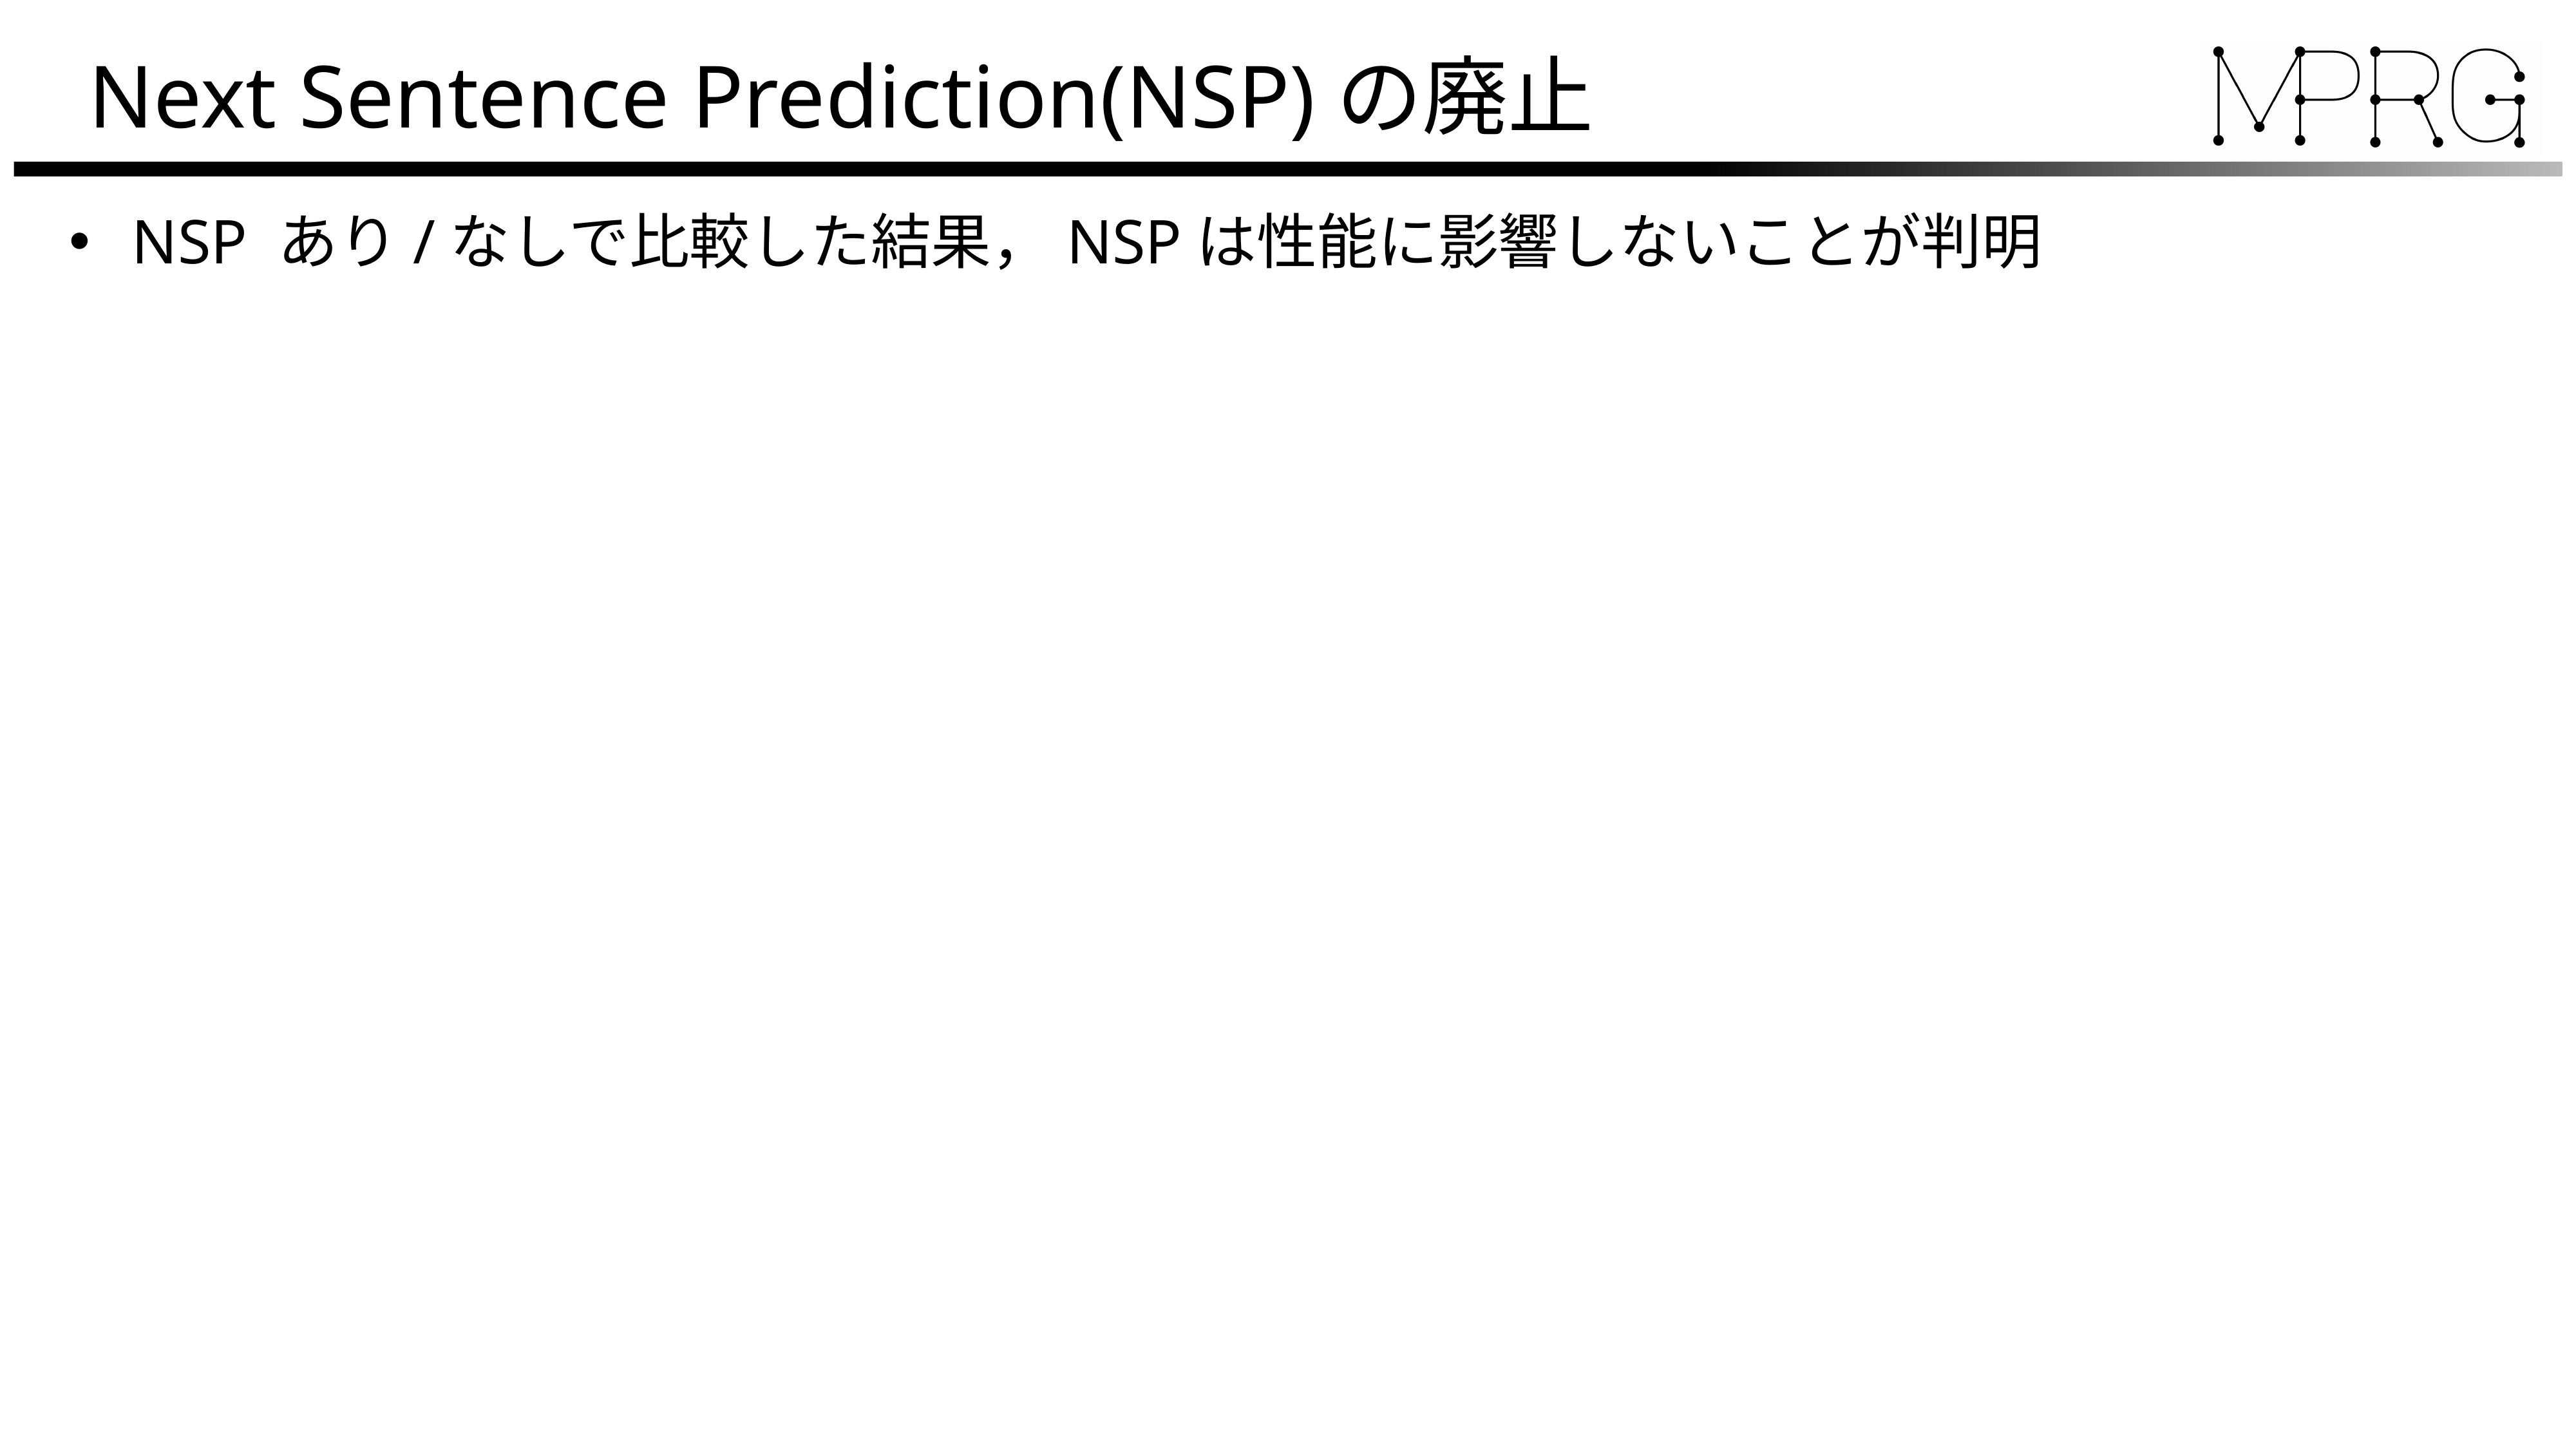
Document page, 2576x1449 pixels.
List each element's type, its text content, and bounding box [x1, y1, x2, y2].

picture [2203, 41, 2544, 156]
title Next Sentence Prediction(NSP)の廃止 [84, 14, 2203, 173]
list NSP あり/なしで比較した結果，NSPは性能に影響しないことが判明 [54, 200, 2569, 1443]
